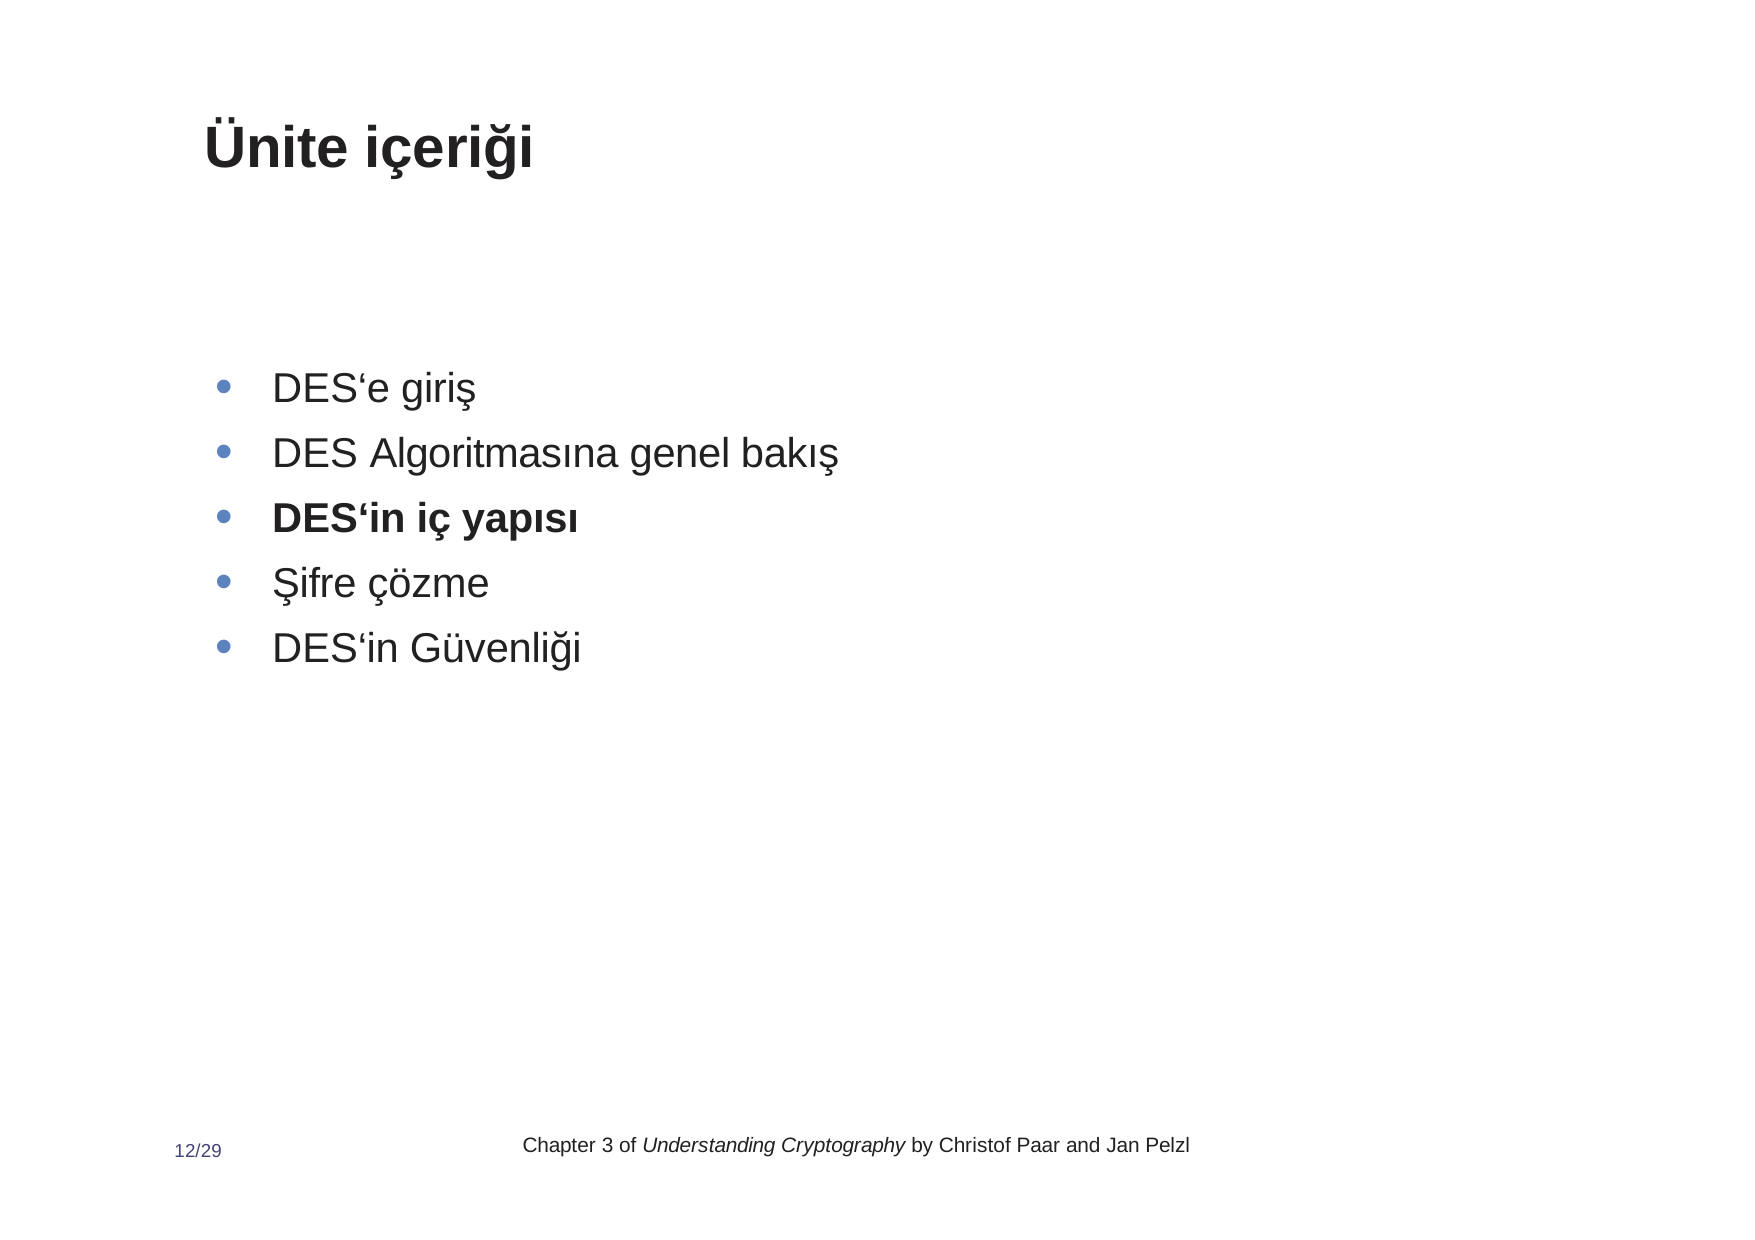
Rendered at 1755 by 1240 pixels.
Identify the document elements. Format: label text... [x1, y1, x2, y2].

text_box DES‘e giriş DES Algoritmasına genel bakış DES‘in iç yapısı Şifre çözme DES‘in Güvenliği [213, 360, 848, 723]
footer Chapter 3 of Understanding Cryptography by Christof Paar and Jan Pelzl [520, 1131, 1194, 1159]
slide_number 12/29 [170, 1139, 224, 1164]
title Ünite içeriği [202, 108, 1552, 181]
